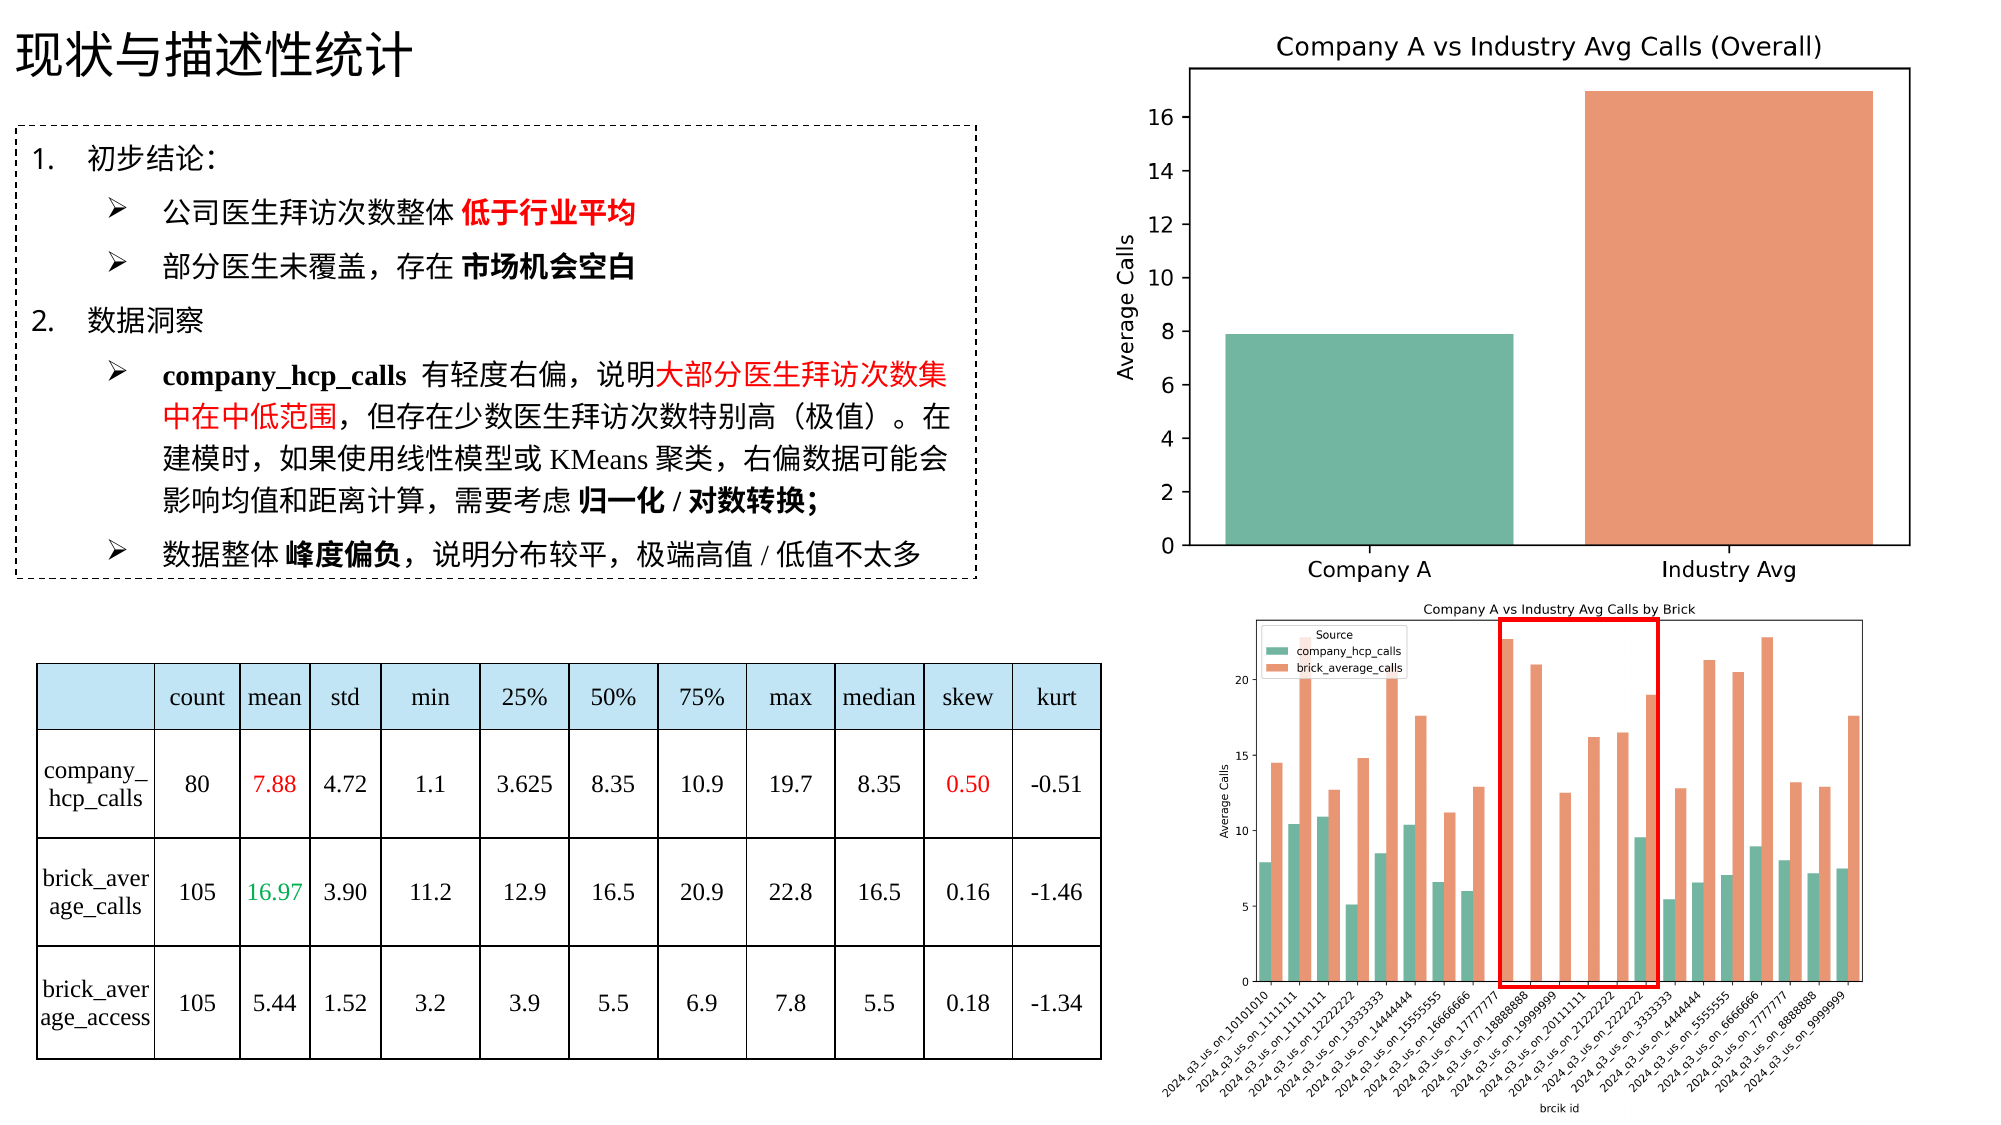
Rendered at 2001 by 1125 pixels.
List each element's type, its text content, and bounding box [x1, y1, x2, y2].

table_header std [311, 664, 380, 729]
table_cell 3.625 [481, 730, 568, 837]
table_cell 22.8 [747, 839, 834, 945]
table_cell 5.5 [570, 947, 657, 1058]
table_cell 8.35 [836, 730, 923, 837]
table_cell -1.46 [1013, 839, 1100, 945]
table_cell 6.9 [659, 947, 746, 1058]
table_cell 3.9 [481, 947, 568, 1058]
table_cell 105 [155, 839, 239, 945]
table_cell 7.8 [747, 947, 834, 1058]
table_cell 1.1 [382, 730, 479, 837]
table_cell 3.2 [382, 947, 479, 1058]
table_cell brick_average_access [38, 947, 154, 1058]
table_header [38, 664, 154, 729]
table_cell 0.50 [925, 730, 1012, 837]
table_cell 20.9 [659, 839, 746, 945]
table_cell 80 [155, 730, 239, 837]
table_cell 7.88 [241, 730, 309, 837]
table_cell 10.9 [659, 730, 746, 837]
table_cell -0.51 [1013, 730, 1100, 837]
table_cell 8.35 [570, 730, 657, 837]
table_cell 0.18 [925, 947, 1012, 1058]
table_header max [747, 664, 834, 729]
table_header median [836, 664, 923, 729]
table_cell brick_average_calls [38, 839, 154, 945]
picture [1100, 20, 1924, 598]
table_header 75% [659, 664, 746, 729]
table_cell -1.34 [1013, 947, 1100, 1058]
table_cell 5.5 [836, 947, 923, 1058]
table_cell 5.44 [241, 947, 309, 1058]
table_header mean [241, 664, 309, 729]
table_cell 16.5 [570, 839, 657, 945]
text_box 初步结论： 公司医生拜访次数整体 低于行业平均 部分医生未覆盖，存在 市场机会空白 数据洞察 company_hcp_calls 有轻度右偏，说明大部分医生拜访次数集中在中低范围，但存在少数医生拜访次数特别高（极值）。在建模时，如果使用线性模型或KMeans聚类，右偏数据可能会影响均值和距离计算，需要考虑 归一化/对数转换； 数据整体 峰度偏负，说明分布较平，极端高值/低值不太多 [16, 125, 977, 579]
table_cell 105 [155, 947, 239, 1058]
table_cell 4.72 [311, 730, 380, 837]
table_cell 16.5 [836, 839, 923, 945]
table_cell company_hcp_calls [38, 730, 154, 837]
table_header 25% [481, 664, 568, 729]
table_cell 11.2 [382, 839, 479, 945]
table_cell 19.7 [747, 730, 834, 837]
table_header kurt [1013, 664, 1100, 729]
table_cell 0.16 [925, 839, 1012, 945]
table_header 50% [570, 664, 657, 729]
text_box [1152, 596, 1870, 1123]
table_header min [382, 664, 479, 729]
table_cell 16.97 [241, 839, 309, 945]
table_cell 3.90 [311, 839, 380, 945]
table_header count [155, 664, 239, 729]
table_cell 1.52 [311, 947, 380, 1058]
table_header skew [925, 664, 1012, 729]
text_box 现状与描述性统计 [0, 16, 928, 91]
table_cell 12.9 [481, 839, 568, 945]
